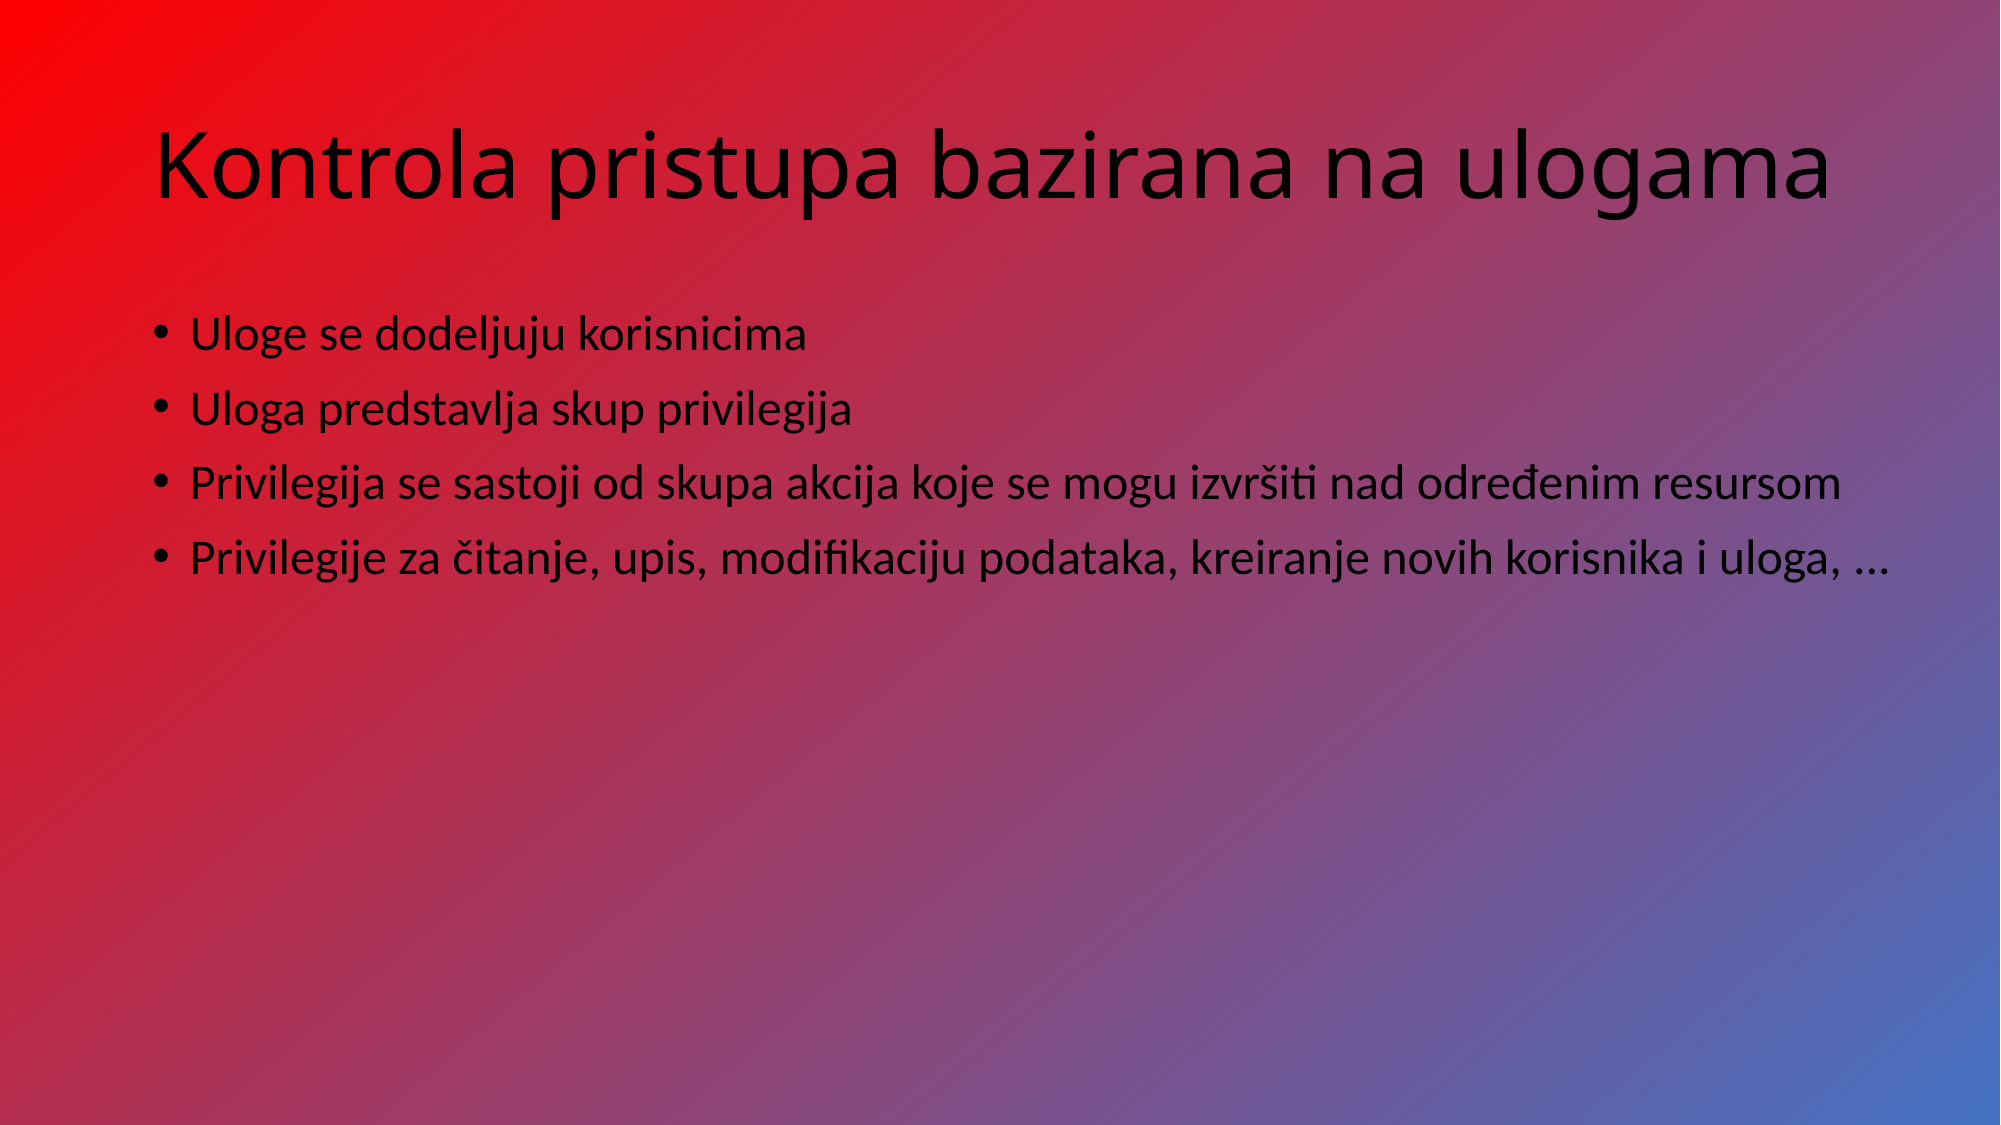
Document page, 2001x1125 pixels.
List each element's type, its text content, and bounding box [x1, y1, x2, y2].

title Kontrola pristupa bazirana na ulogama [137, 59, 1863, 278]
list Uloge se dodeljuju korisnicima Uloga predstavlja skup privilegija Privilegija se sastoji od skupa akcija koje se mogu izvršiti nad određenim resursom Privilegije za čitanje, upis, modifikaciju podataka, kreiranje novih korisnika i uloga, ... [137, 299, 1922, 1014]
